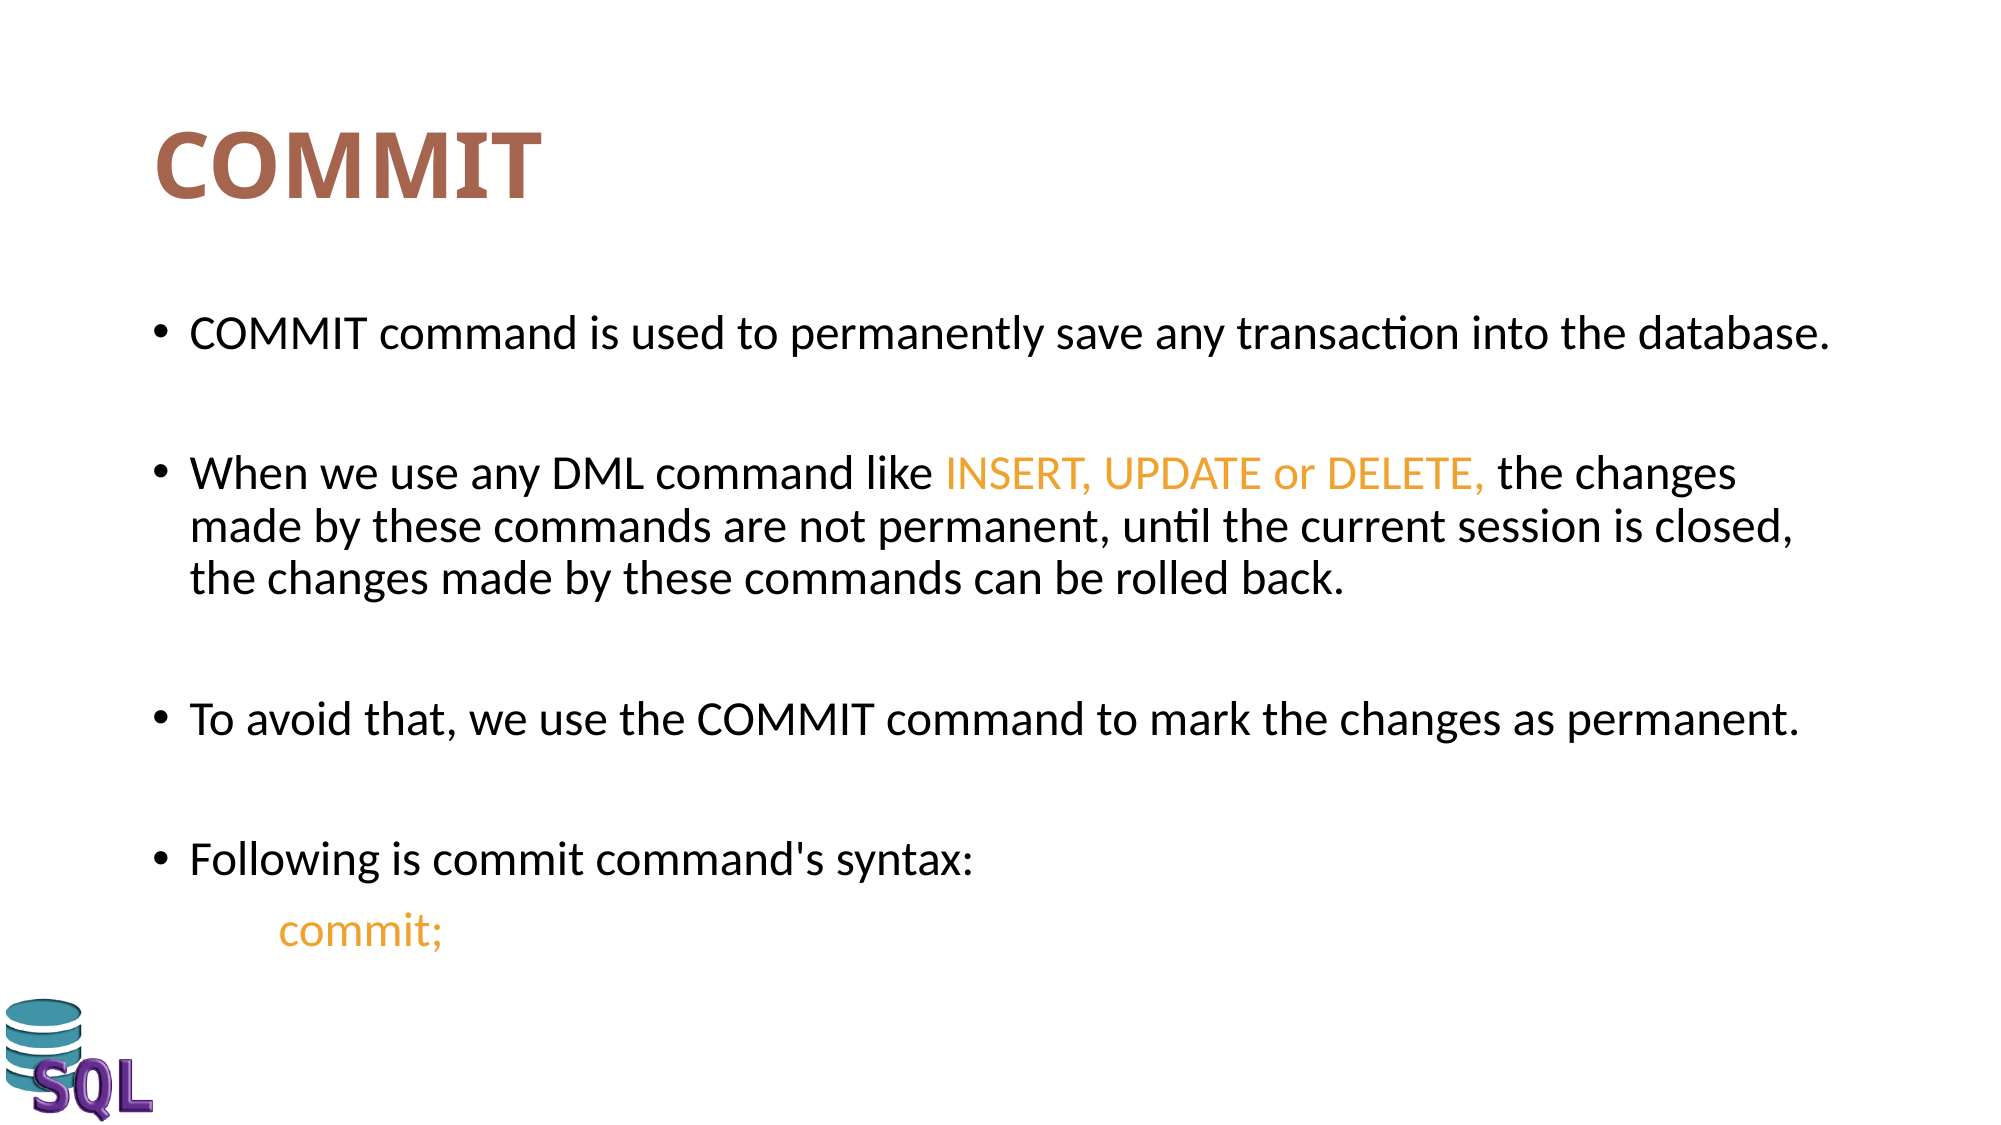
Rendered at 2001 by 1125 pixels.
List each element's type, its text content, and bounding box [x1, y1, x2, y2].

list COMMIT command is used to permanently save any transaction into the database. When we use any DML command like INSERT, UPDATE or DELETE, the changes made by these commands are not permanent, until the current session is closed, the changes made by these commands can be rolled back. To avoid that, we use the COMMIT command to mark the changes as permanent. Following is commit command's syntax: commit; [137, 299, 1863, 1014]
title COMMIT [137, 59, 1863, 278]
picture [0, 993, 158, 1125]
